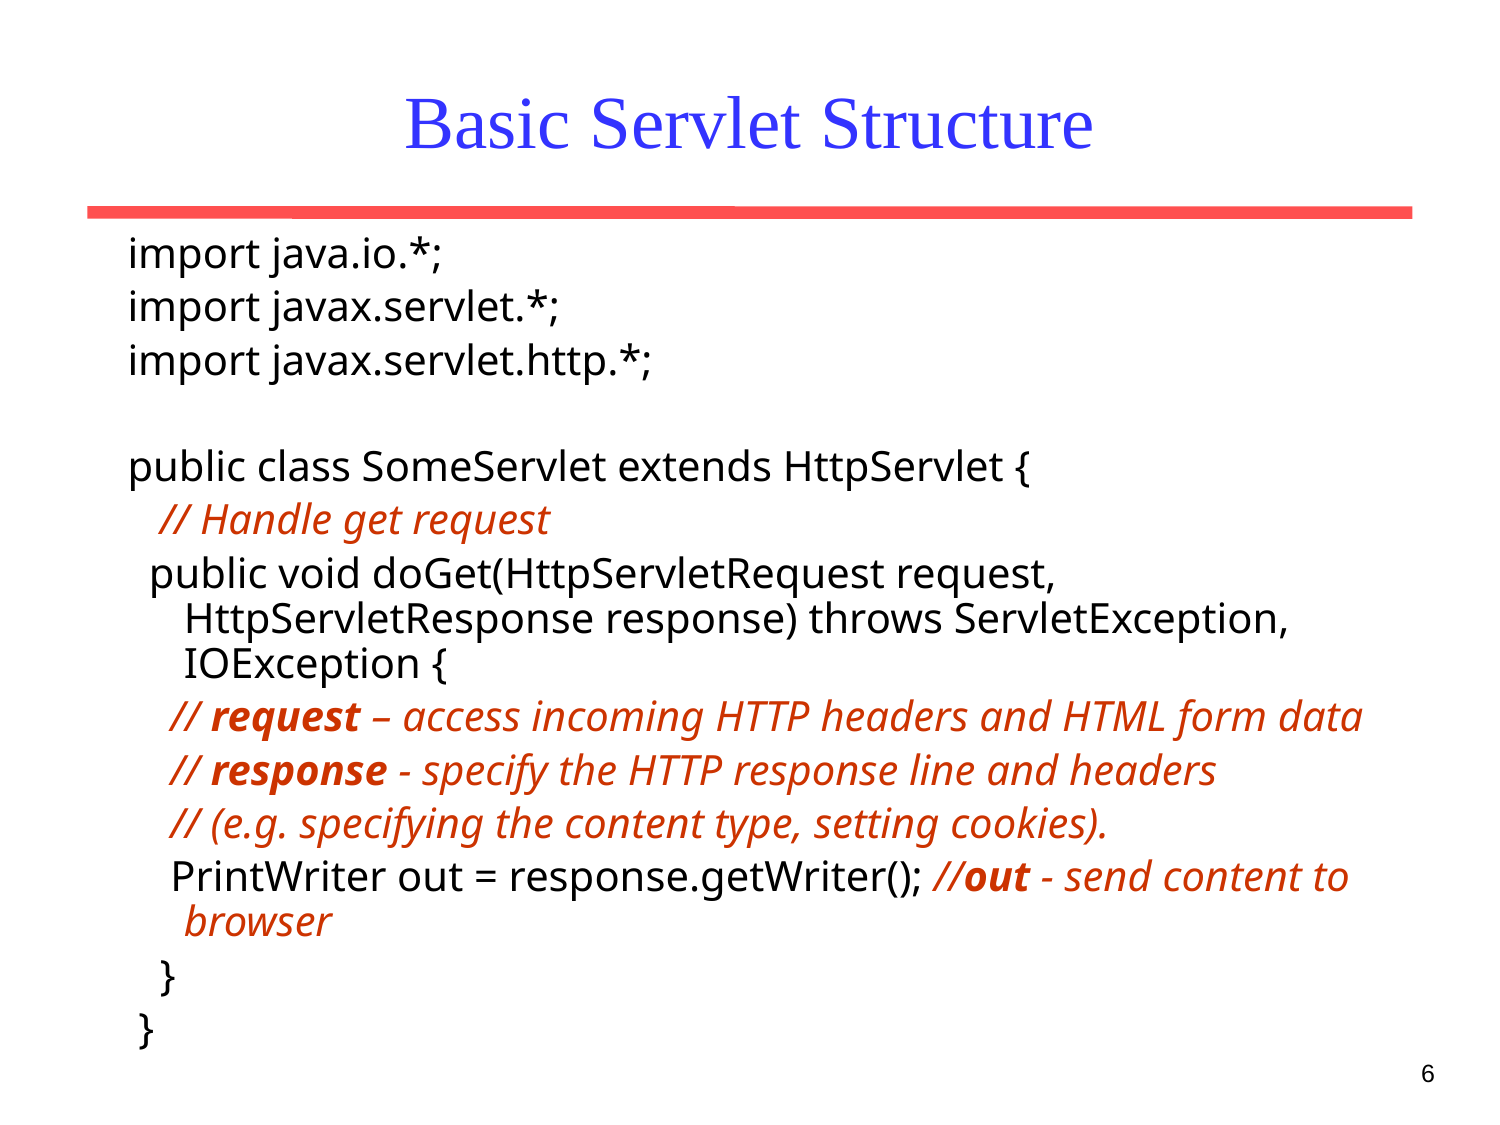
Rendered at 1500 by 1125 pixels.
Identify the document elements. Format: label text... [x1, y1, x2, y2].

list import java.io.*; import javax.servlet.*; import javax.servlet.http.*; public class SomeServlet extends HttpServlet { // Handle get request public void doGet(HttpServletRequest request, HttpServletResponse response) throws ServletException, IOException { // request – access incoming HTTP headers and HTML form data // response - specify the HTTP response line and headers // (e.g. specifying the content type, setting cookies). PrintWriter out = response.getWriter(); //out - send content to browser } } [112, 224, 1438, 944]
slide_number 6 [1137, 1049, 1451, 1125]
title Basic Servlet Structure [112, 37, 1388, 200]
